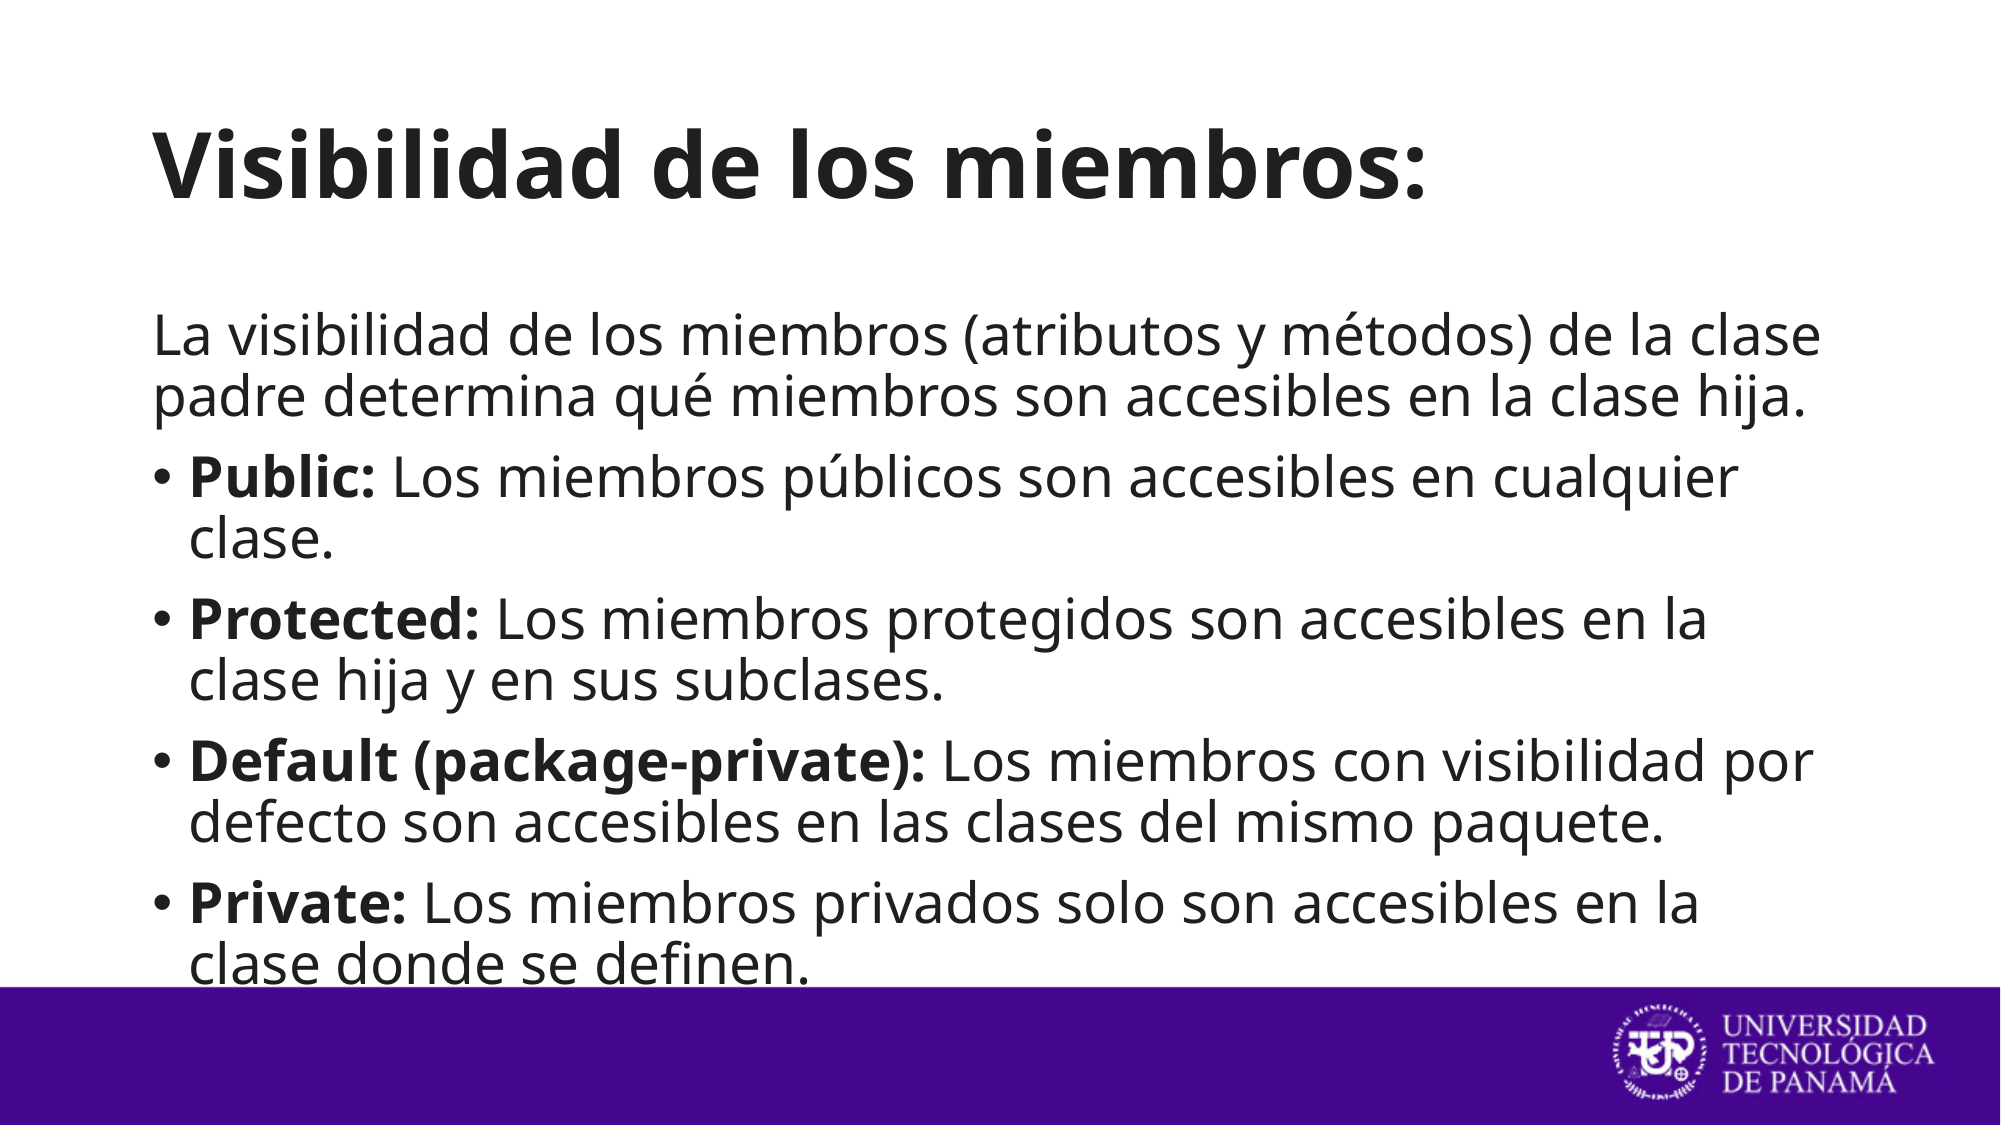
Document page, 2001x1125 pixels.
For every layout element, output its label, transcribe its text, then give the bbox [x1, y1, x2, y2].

list La visibilidad de los miembros (atributos y métodos) de la clase padre determina qué miembros son accesibles en la clase hija. Public: Los miembros públicos son accesibles en cualquier clase. Protected: Los miembros protegidos son accesibles en la clase hija y en sus subclases. Default (package-private): Los miembros con visibilidad por defecto son accesibles en las clases del mismo paquete. Private: Los miembros privados solo son accesibles en la clase donde se definen. [137, 299, 1863, 1014]
title Visibilidad de los miembros: [137, 59, 1863, 278]
picture [0, 0, 2001, 1125]
